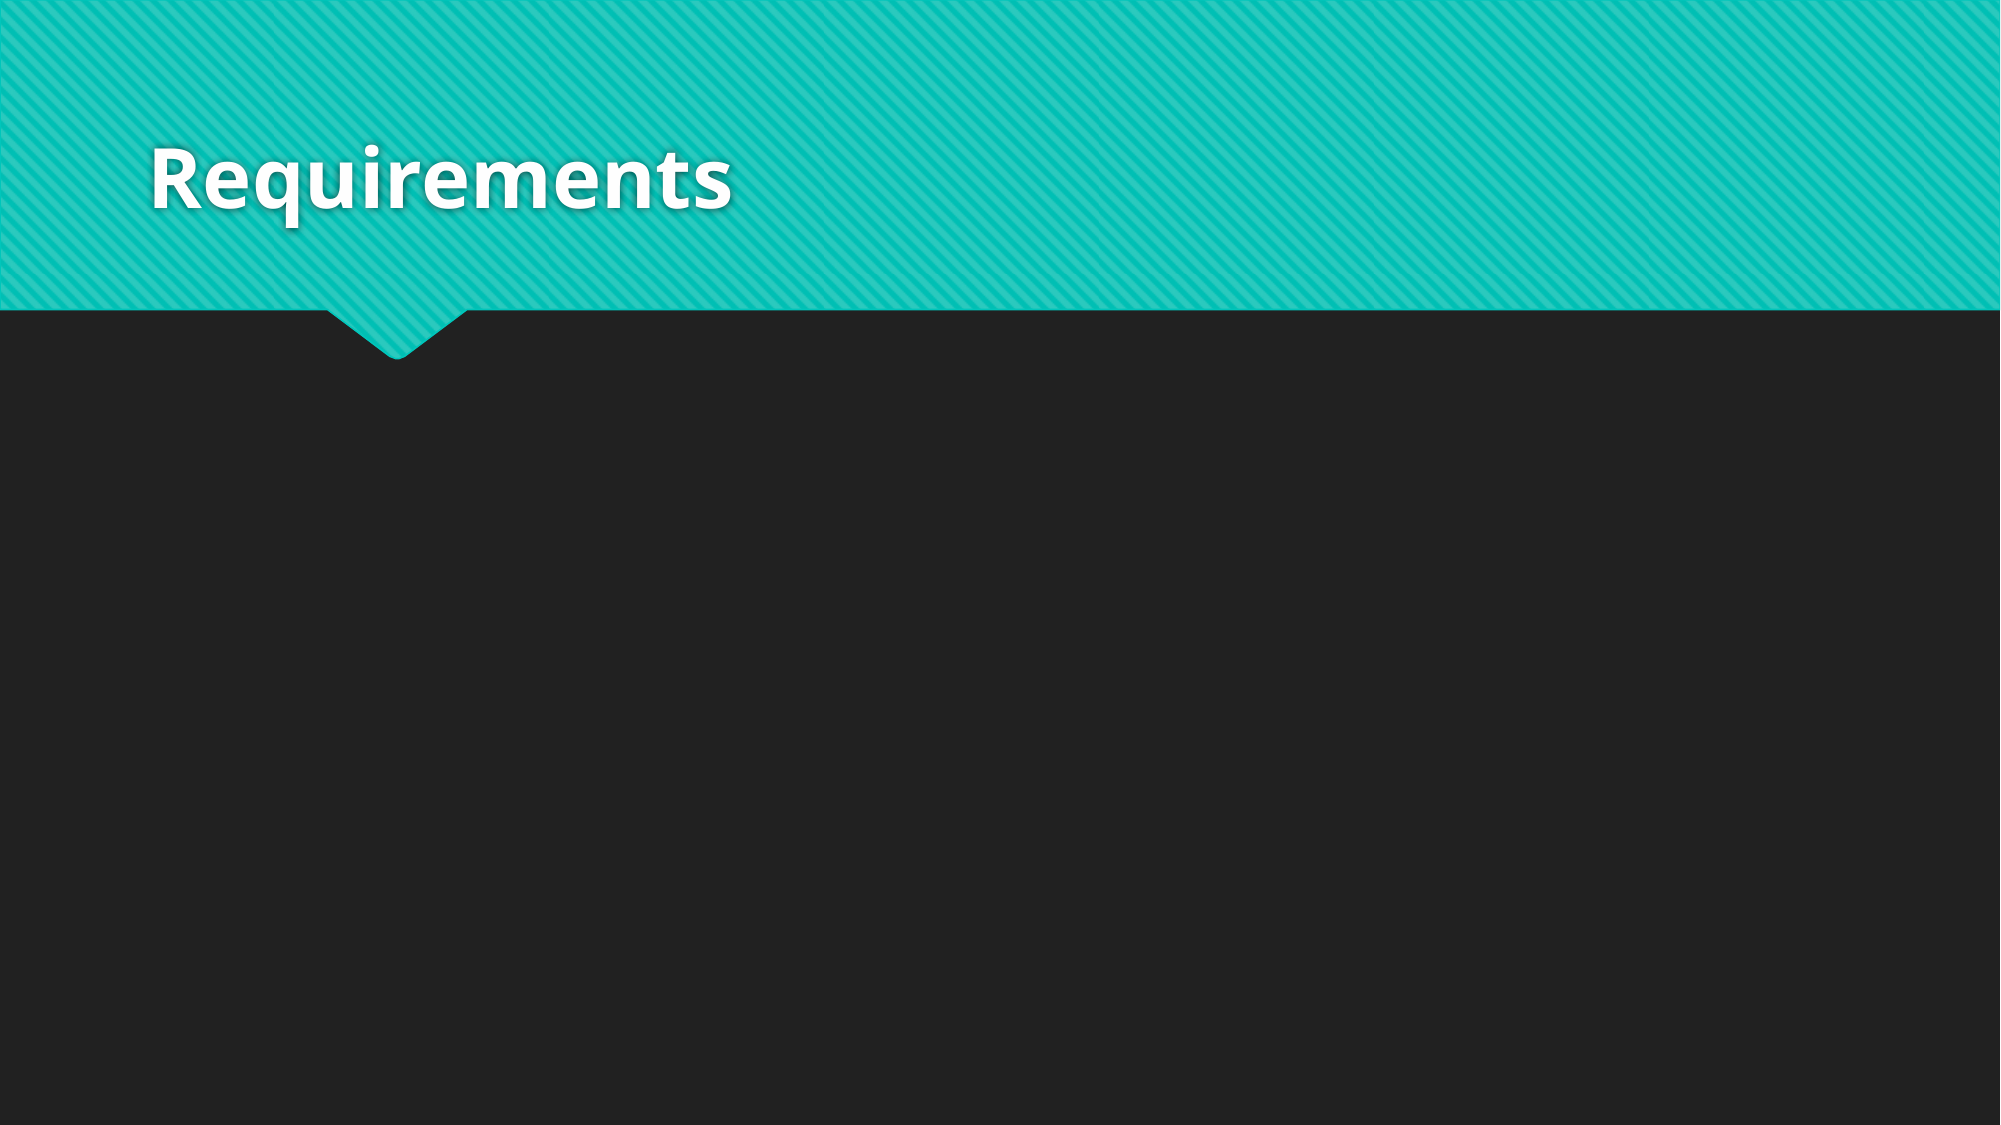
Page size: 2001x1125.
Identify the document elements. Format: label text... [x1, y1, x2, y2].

title Requirements [132, 73, 1868, 233]
